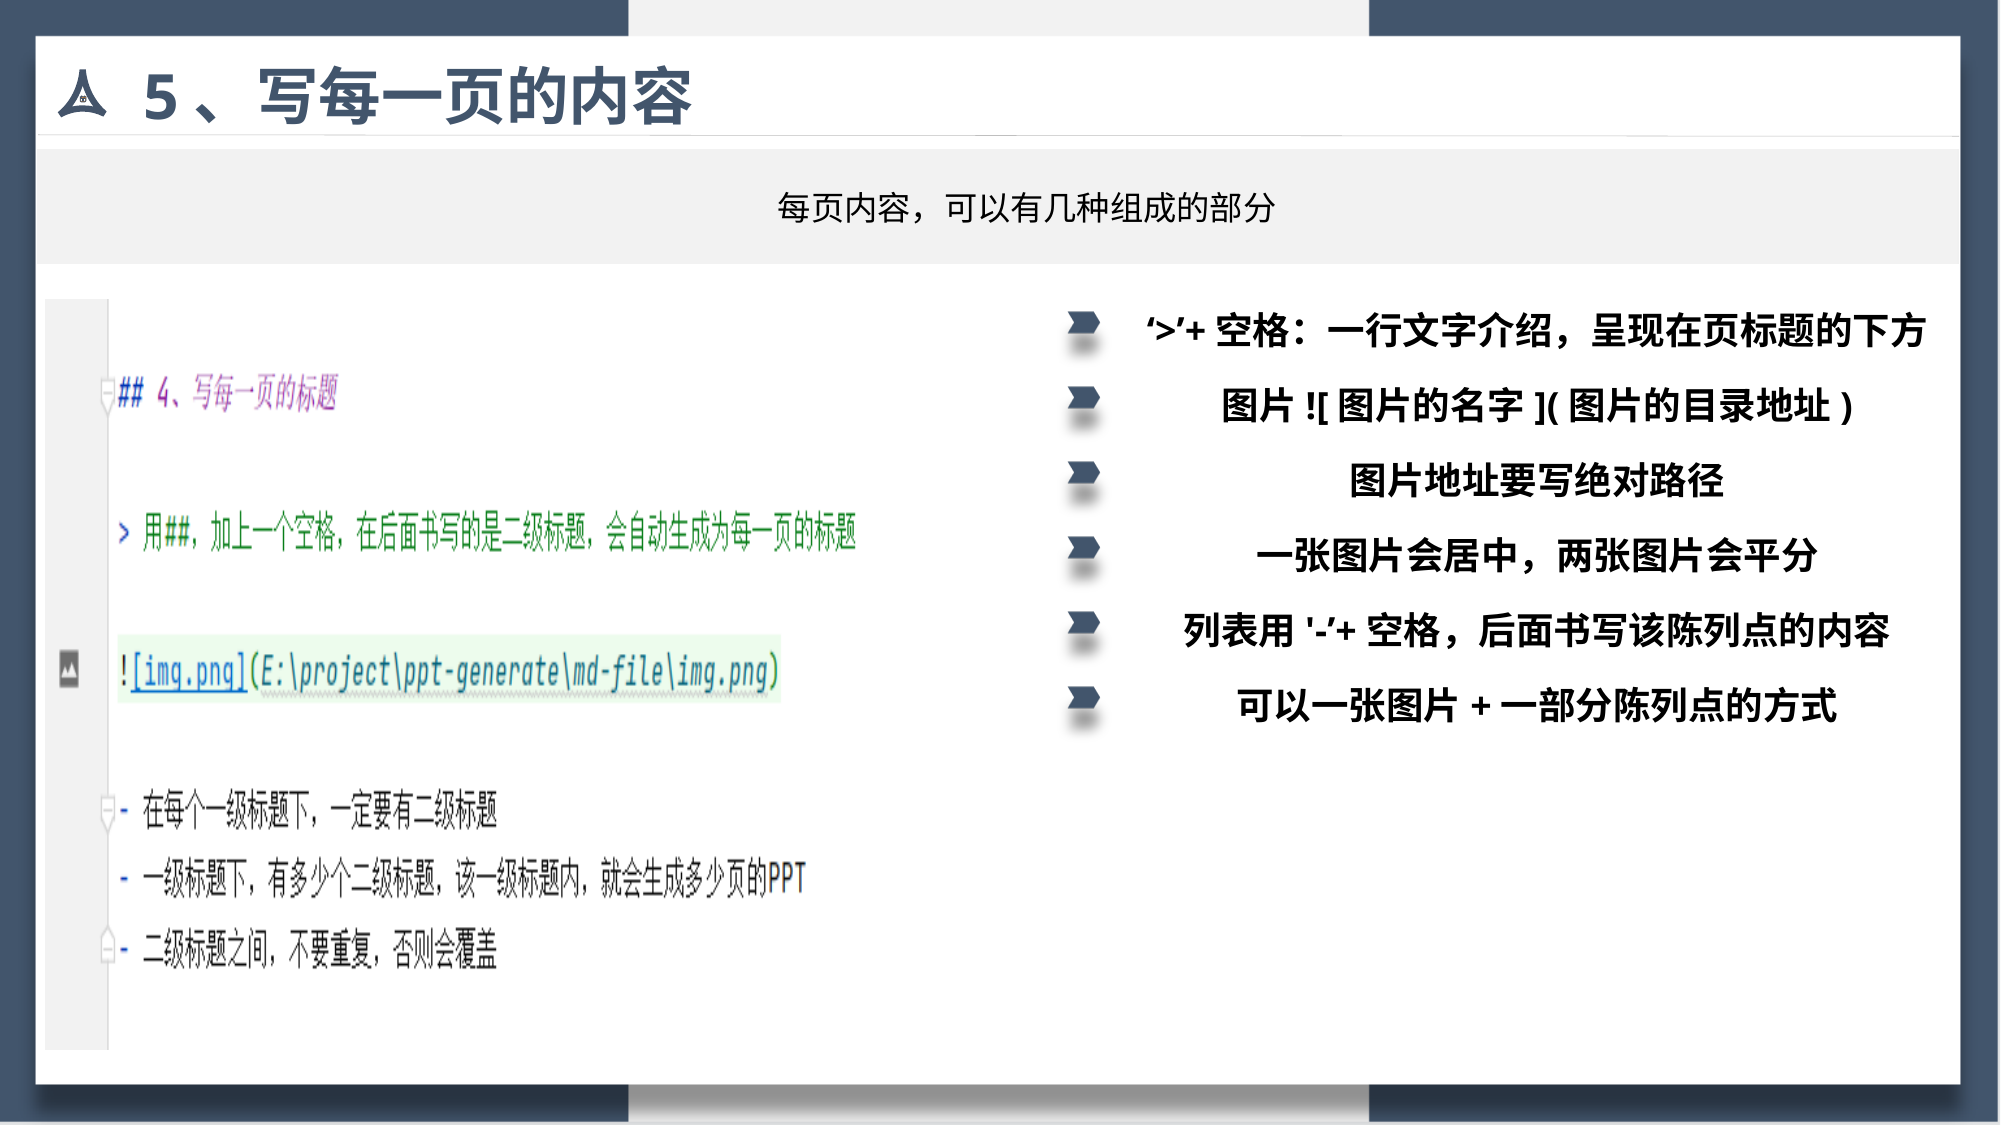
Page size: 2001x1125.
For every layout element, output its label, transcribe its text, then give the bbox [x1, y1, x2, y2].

text_box 图片![图片的名字](图片的目录地址) [1206, 374, 1868, 435]
text_box 列表用'-’+空格，后面书写该陈列点的内容 [1168, 599, 1906, 660]
text_box 图片地址要写绝对路径 [1335, 449, 1740, 510]
text_box 可以一张图片+一部分陈列点的方式 [1221, 674, 1854, 735]
text_box ‘>’+空格：一行文字介绍，呈现在页标题的下方 [1132, 299, 1943, 360]
title 5、写每一页的内容 [128, 24, 1819, 149]
picture [0, 0, 2001, 1125]
text_box 一张图片会居中，两张图片会平分 [1241, 524, 1834, 585]
